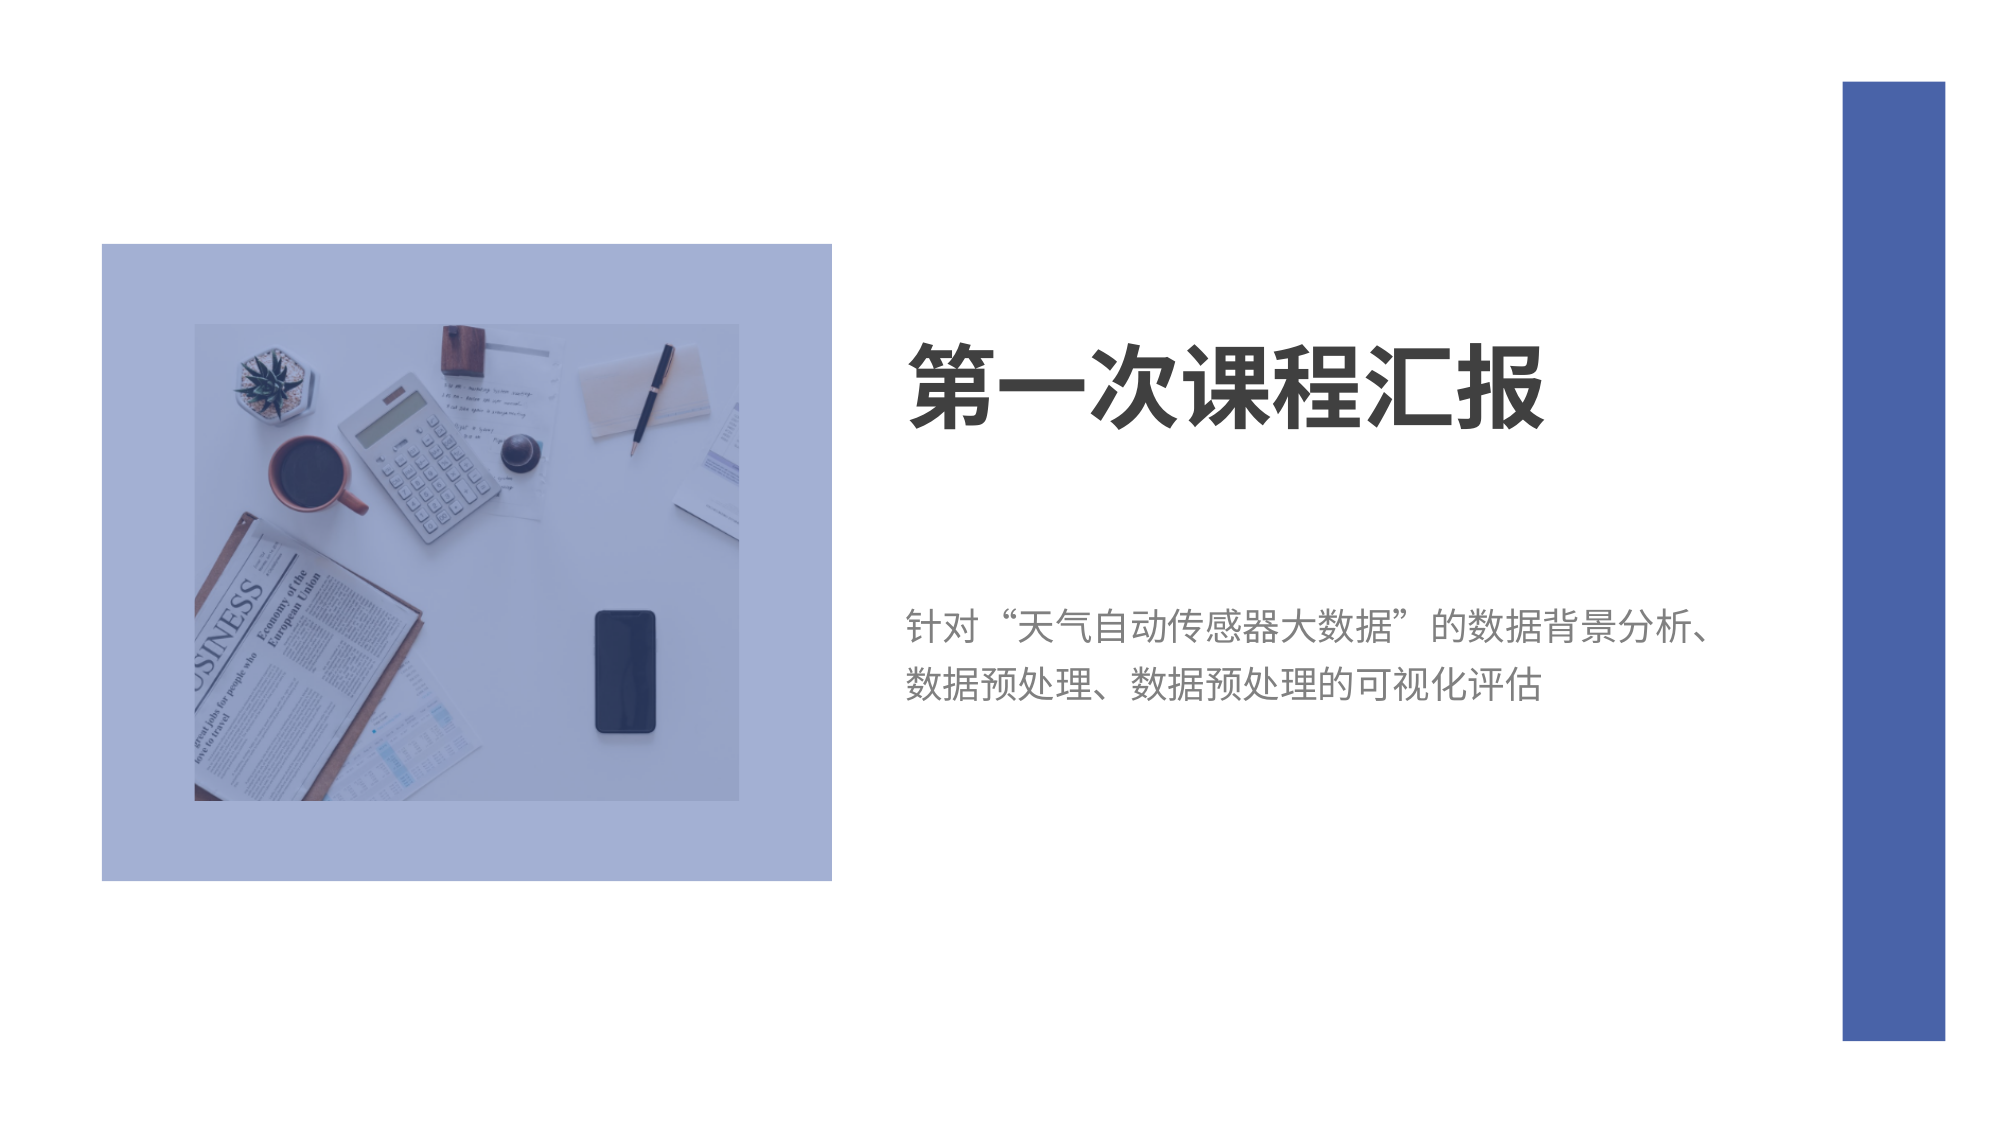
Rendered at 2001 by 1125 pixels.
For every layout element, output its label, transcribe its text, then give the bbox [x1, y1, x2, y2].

text_box [101, 243, 833, 882]
text_box 第一次课程汇报 [890, 322, 1637, 448]
text_box [1842, 81, 1946, 1042]
text_box 针对“天气自动传感器大数据”的数据背景分析、数据预处理、数据预处理的可视化评估 [890, 581, 1710, 714]
